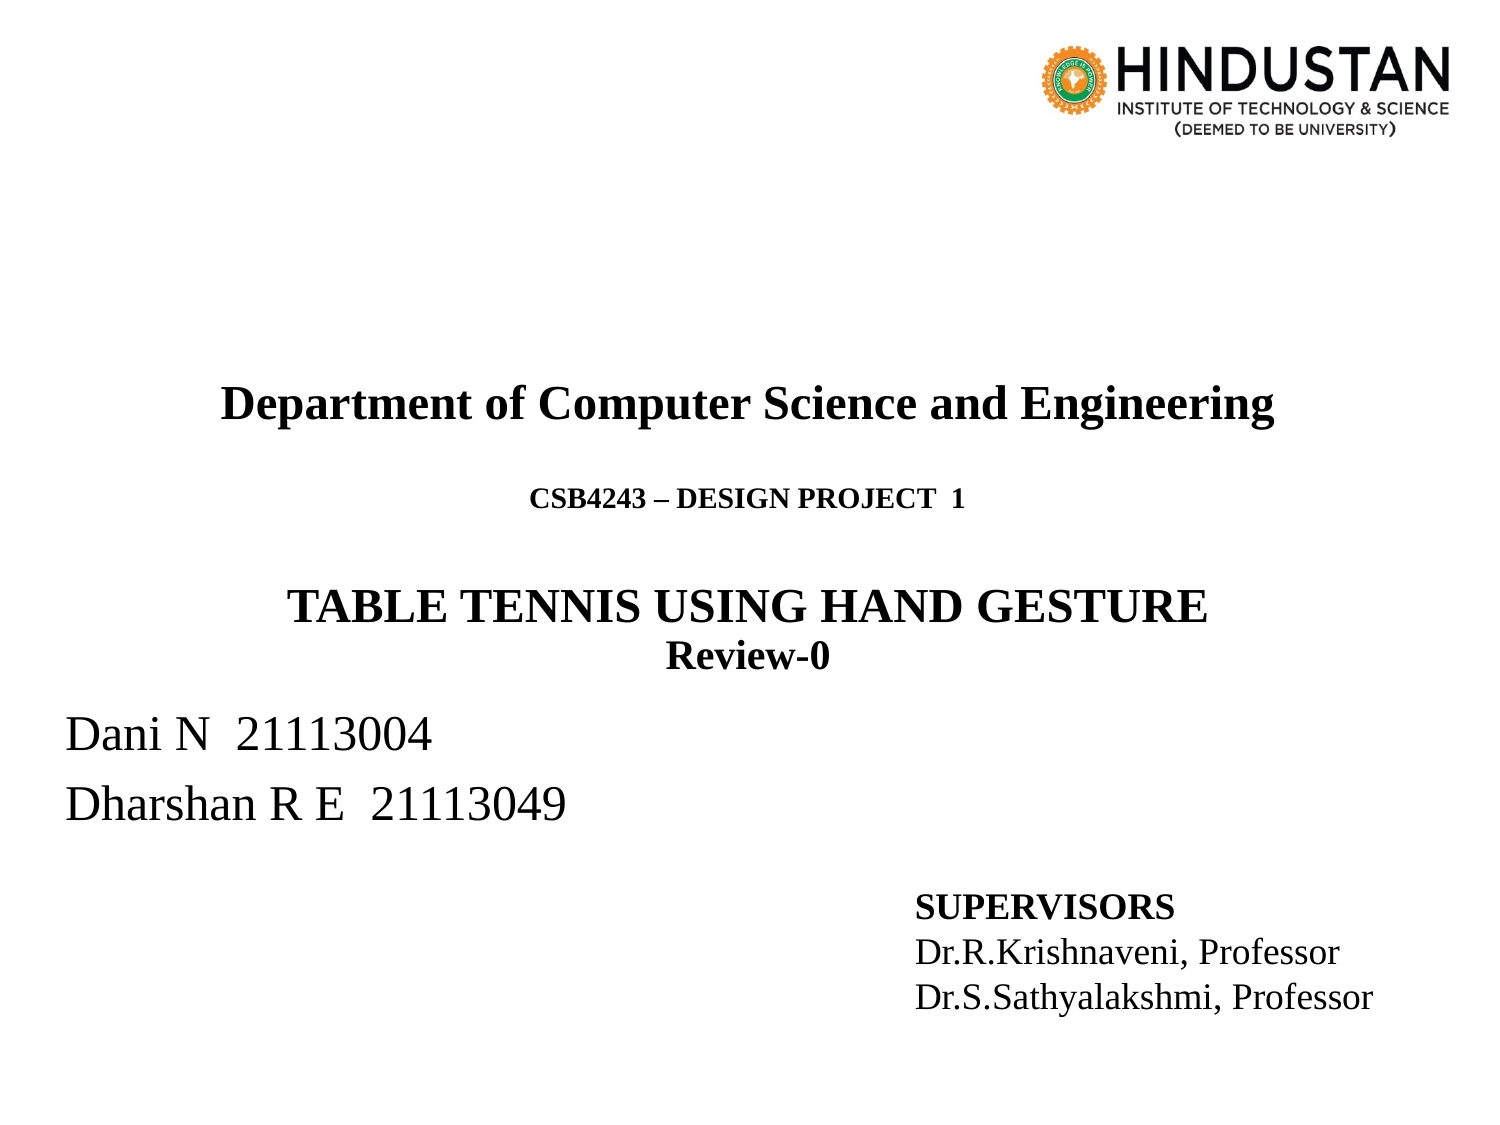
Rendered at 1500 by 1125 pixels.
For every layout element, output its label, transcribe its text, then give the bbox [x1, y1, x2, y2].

picture [1037, 37, 1454, 146]
title Department of Computer Science and Engineering CSB4243 – DESIGN PROJECT 1 TABLE TENNIS USING HAND GESTURE Review-0 [75, 299, 1422, 686]
subtitle Dani N 21113004 Dharshan R E 21113049 [50, 699, 1288, 841]
text_box SUPERVISORS Dr.R.Krishnaveni, Professor Dr.S.Sathyalakshmi, Professor [899, 874, 1425, 1025]
